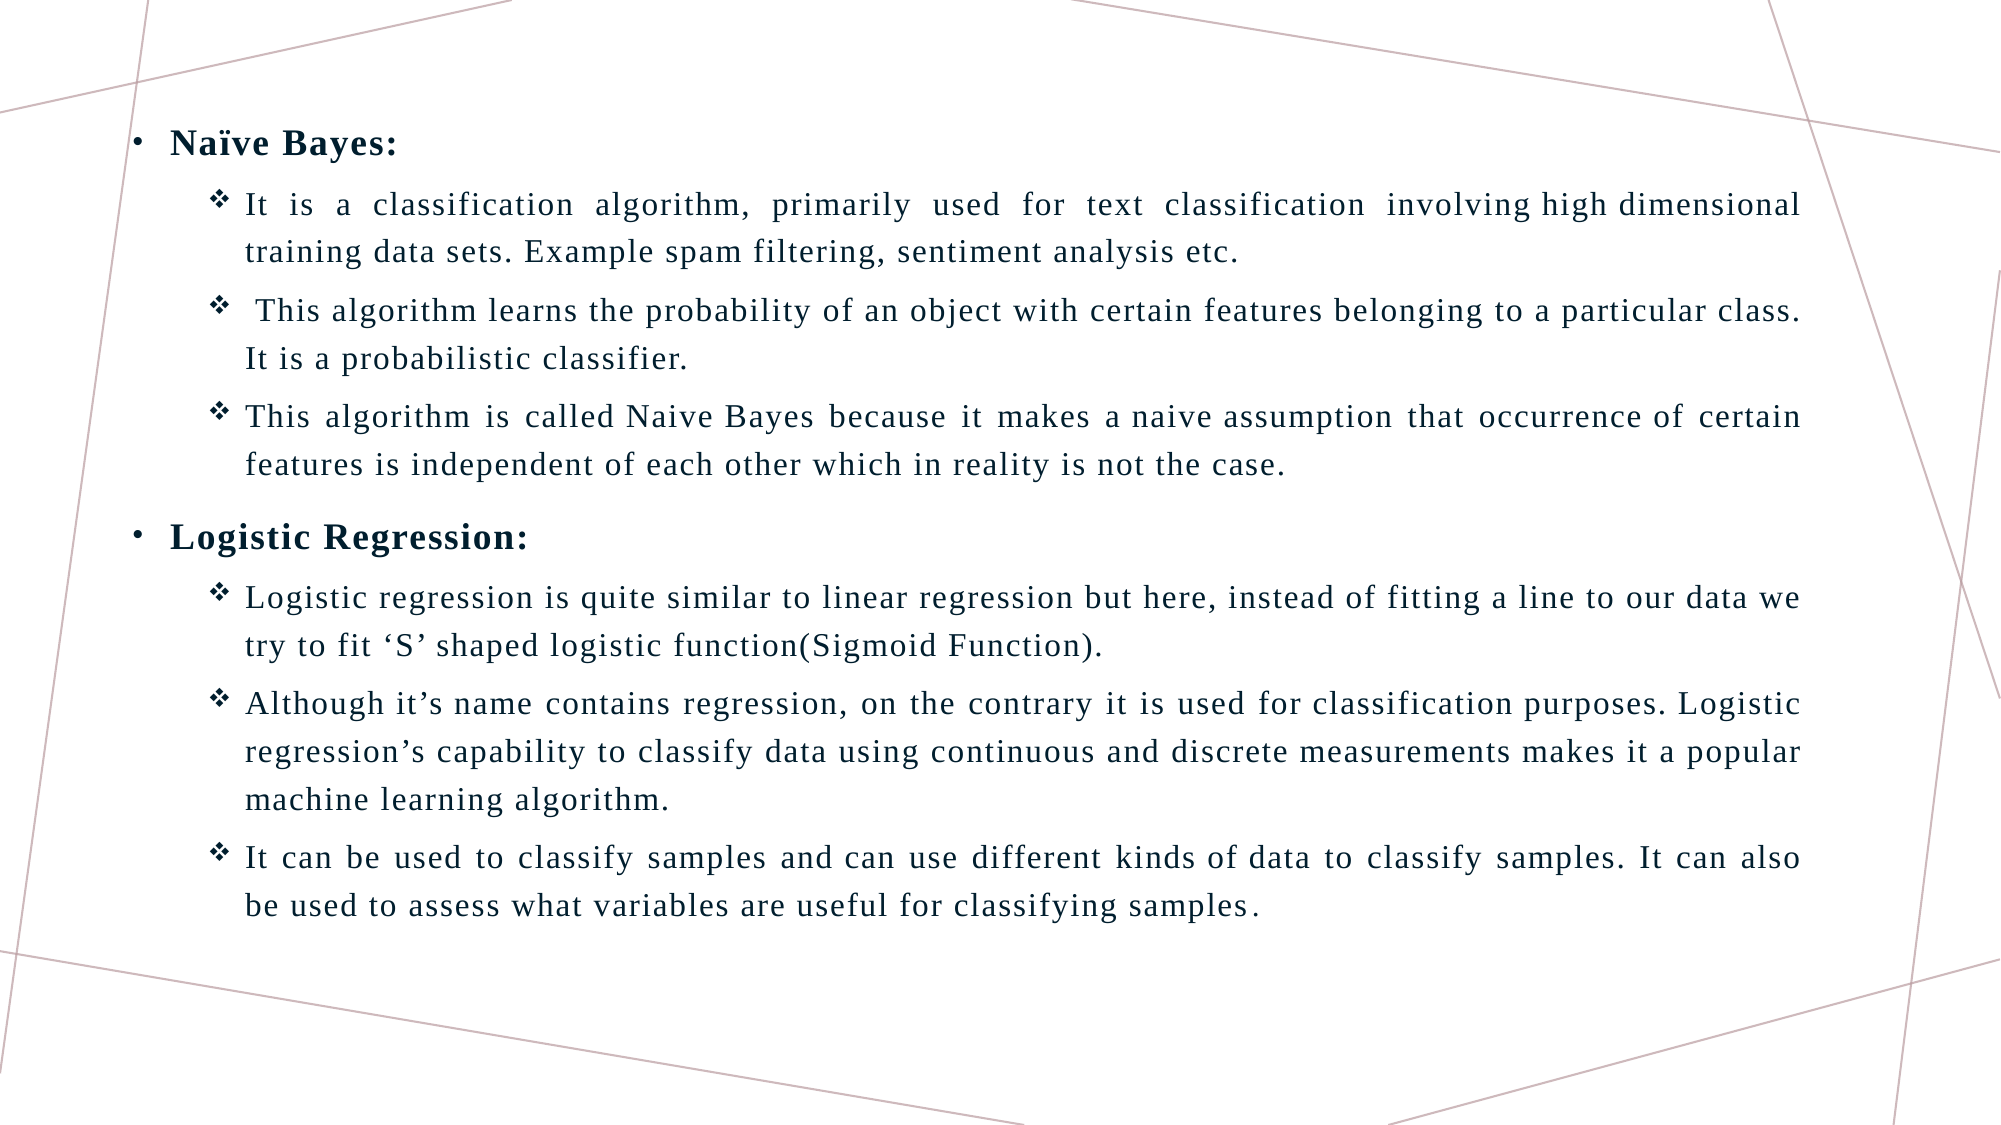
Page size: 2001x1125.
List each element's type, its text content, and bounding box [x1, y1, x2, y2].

list Naïve Bayes: It is a classification algorithm, primarily used for text classification involving high dimensional training data sets. Example spam filtering, sentiment analysis etc. This algorithm learns the probability of an object with certain features belonging to a particular class. It is a probabilistic classifier. This algorithm is called Naive Bayes because it makes a naive assumption that occurrence of certain features is independent of each other which in reality is not the case. Logistic Regression: Logistic regression is quite similar to linear regression but here, instead of fitting a line to our data we try to fit ‘S’ shaped logistic function(Sigmoid Function). Although it’s name contains regression, on the contrary it is used for classification purposes. Logistic regression’s capability to classify data using continuous and discrete measurements makes it a popular machine learning algorithm. It can be used to classify samples and can use different kinds of data to classify samples. It can also be used to assess what variables are useful for classifying samples. [114, 91, 1825, 1004]
